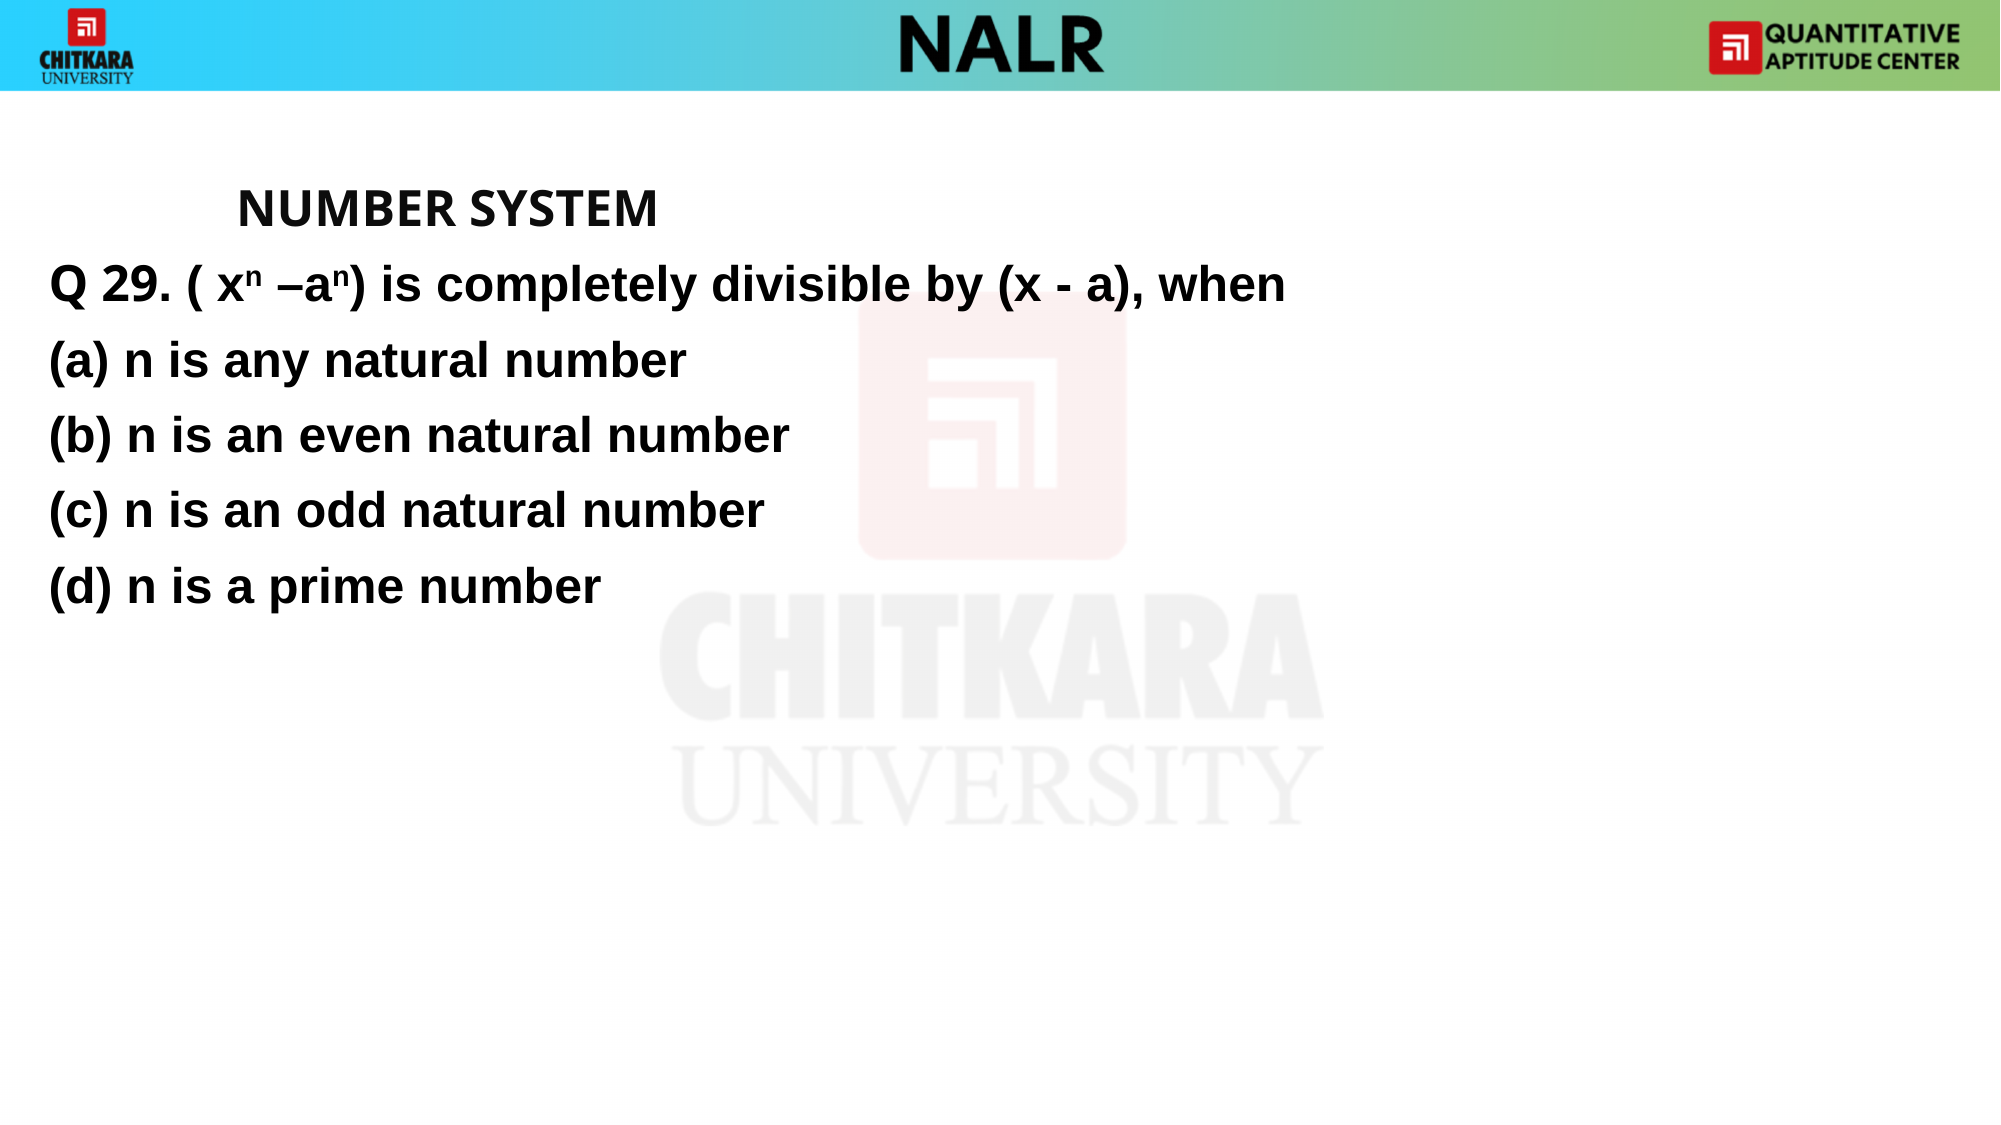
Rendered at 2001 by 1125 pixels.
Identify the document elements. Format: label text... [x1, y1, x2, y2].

picture [0, 0, 2000, 1125]
text_box NUMBER SYSTEM Q 29. ( xn –an) is completely divisible by (x - a), when n is any natural number (b) n is an even natural number (c) n is an odd natural number (d) n is a prime number [33, 175, 1959, 1053]
title [41, 31, 1959, 142]
